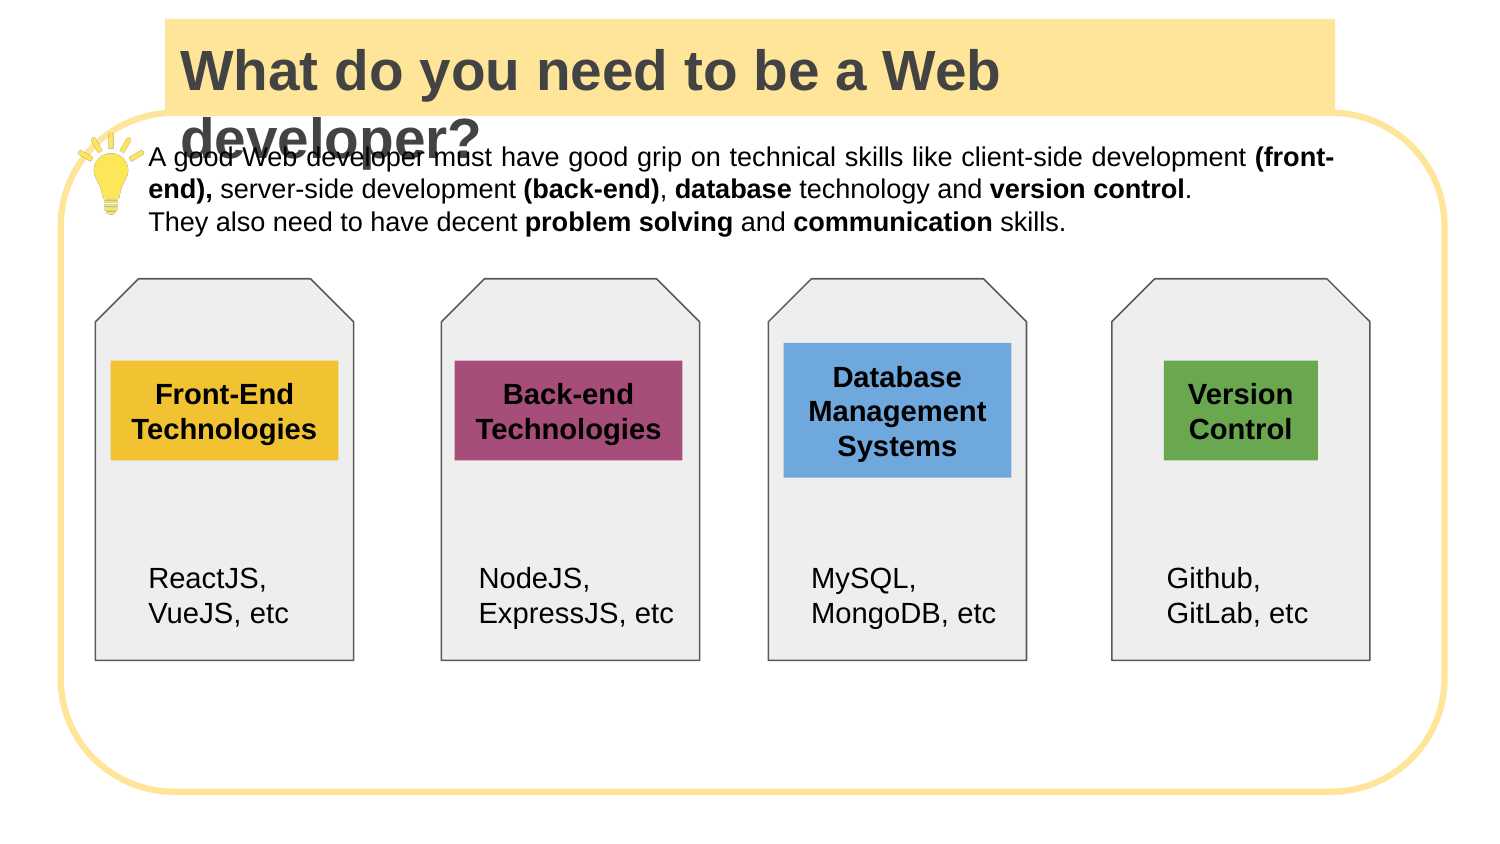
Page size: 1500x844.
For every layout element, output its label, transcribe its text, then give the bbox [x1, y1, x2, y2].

text_box MySQL, MongoDB, etc [796, 544, 1016, 645]
text_box NodeJS, ExpressJS, etc [463, 544, 722, 645]
text_box A good Web developer must have good grip on technical skills like client-side development (front-end), server-side development (back-end), database technology and version control. They also need to have decent problem solving and communication skills. [133, 124, 1350, 285]
text_box ReactJS, VueJS, etc [133, 544, 316, 645]
title What do you need to be a Web developer? [165, 18, 1336, 113]
picture [60, 123, 162, 226]
text_box [60, 112, 1445, 792]
text_box Github, GitLab, etc [1151, 544, 1334, 645]
